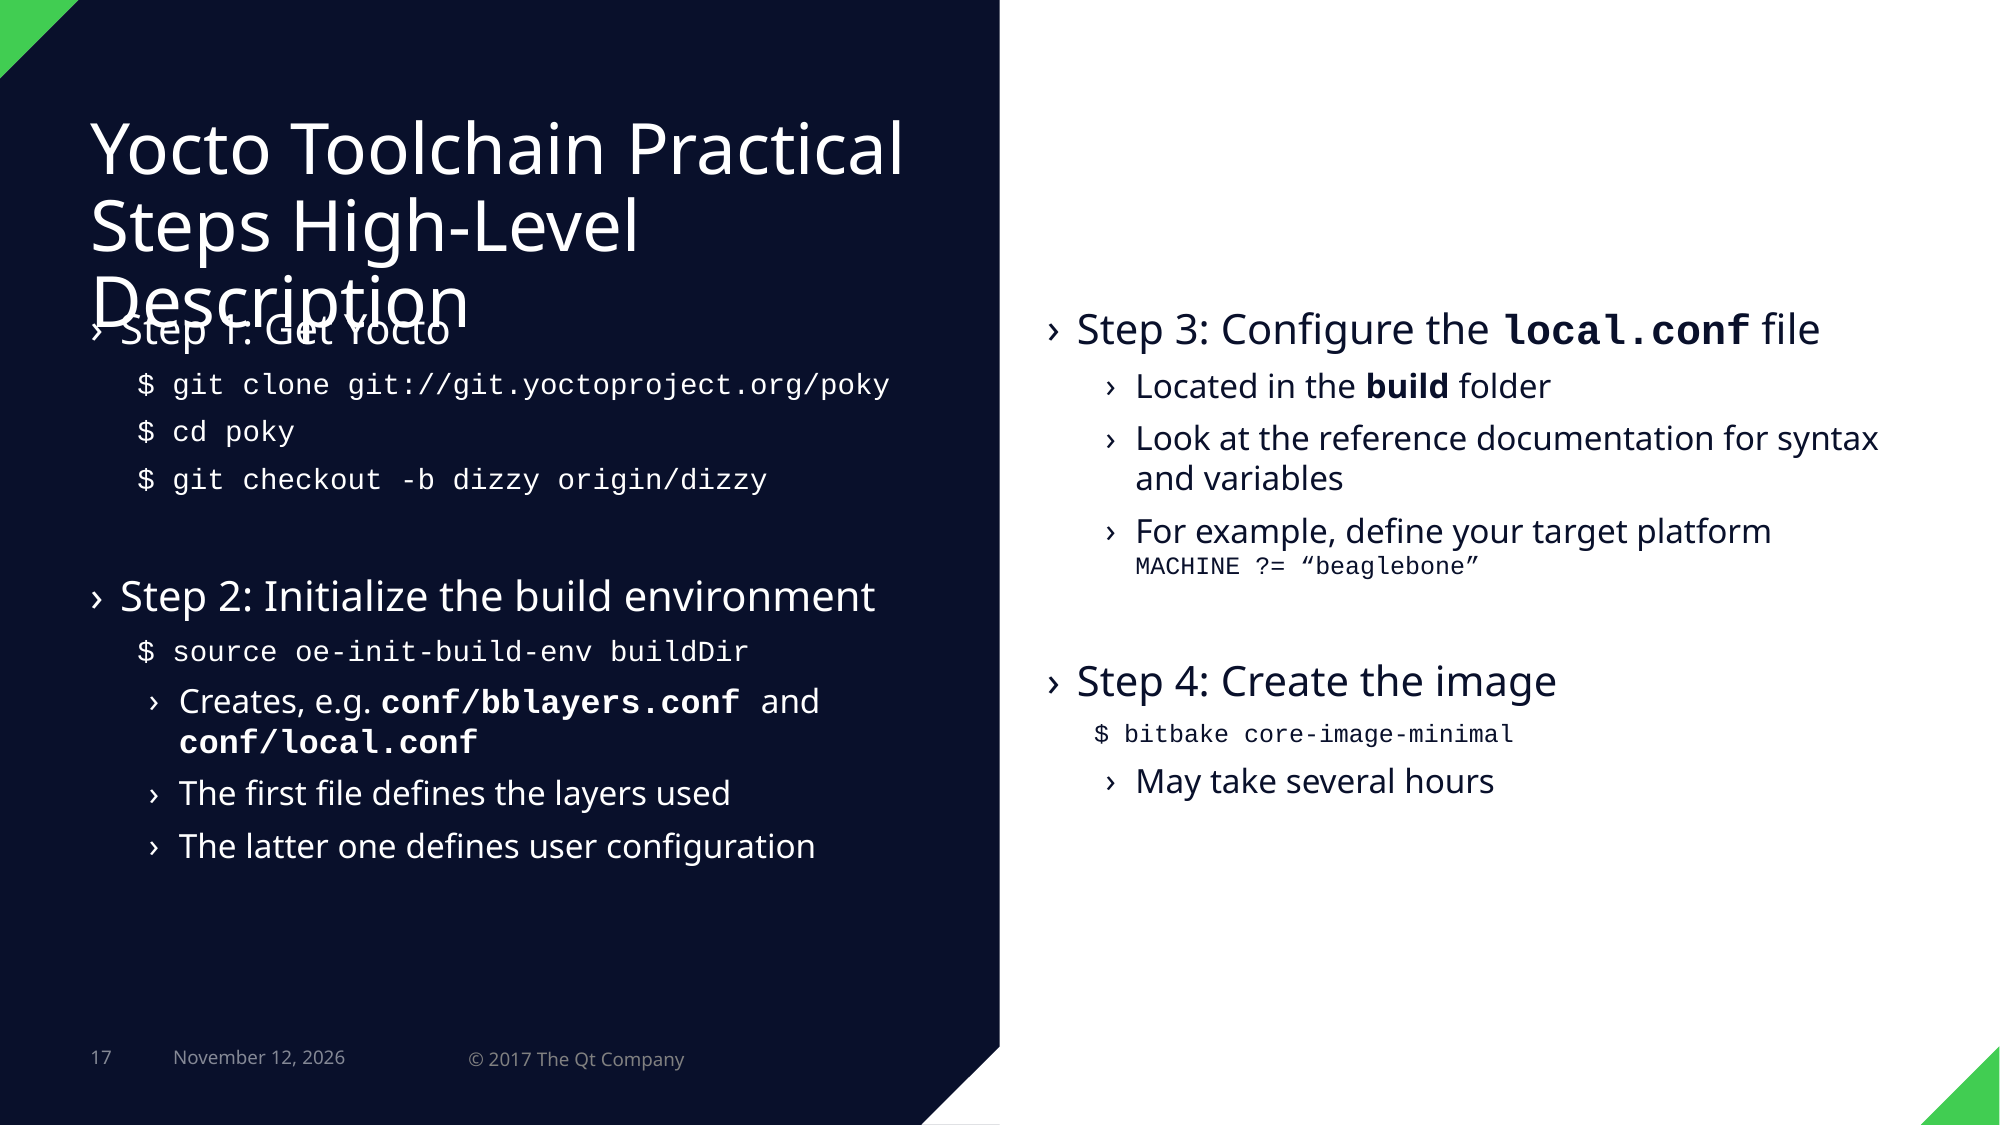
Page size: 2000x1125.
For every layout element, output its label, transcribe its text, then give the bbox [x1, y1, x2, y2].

list Step 1: Get Yocto $ git clone git://git.yoctoproject.org/poky $ cd poky $ git checkout -b dizzy origin/dizzy Step 2: Initialize the build environment $ source oe-init-build-env buildDir Creates, e.g. conf/bblayers.conf and conf/local.conf The first file defines the layers used The latter one defines user configuration [90, 302, 953, 1012]
list Step 3: Configure the local.conf file Located in the build folder Look at the reference documentation for syntax and variables For example, define your target platform MACHINE ?= “beaglebone” Step 4: Create the image $ bitbake core-image-minimal May take several hours [1046, 302, 1910, 1012]
footer © 2017 The Qt Company [468, 1046, 1910, 1071]
title Yocto Toolchain Practical Steps High-Level Description [90, 113, 953, 268]
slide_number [174, 1046, 468, 1071]
slide_number 17 [90, 1046, 174, 1071]
